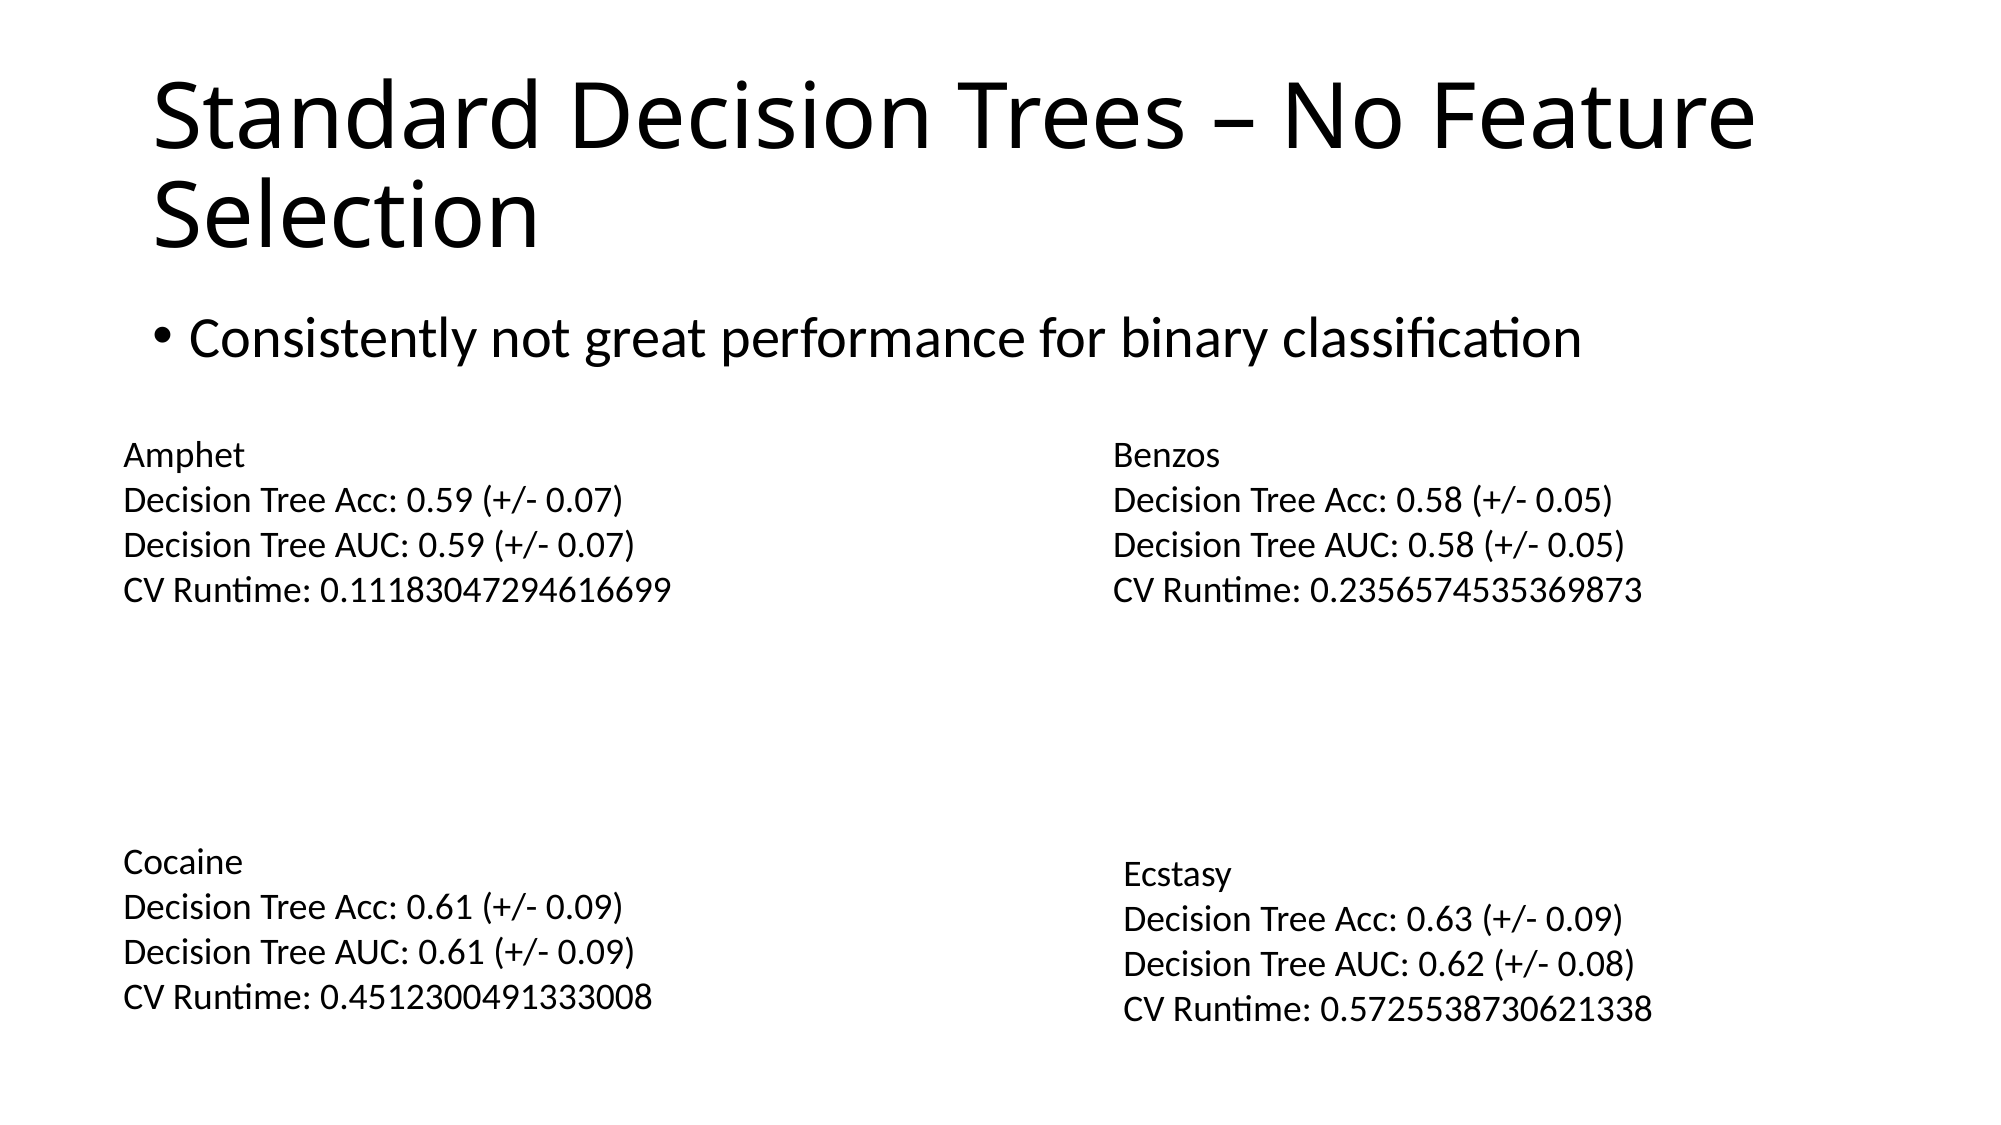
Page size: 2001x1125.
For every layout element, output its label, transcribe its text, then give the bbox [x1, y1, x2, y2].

text_box Cocaine Decision Tree Acc: 0.61 (+/- 0.09) Decision Tree AUC: 0.61 (+/- 0.09) CV Runtime: 0.4512300491333008 [108, 829, 1109, 1024]
text_box Amphet Decision Tree Acc: 0.59 (+/- 0.07) Decision Tree AUC: 0.59 (+/- 0.07) CV Runtime: 0.11183047294616699 [108, 423, 1098, 618]
text_box Ecstasy Decision Tree Acc: 0.63 (+/- 0.09) Decision Tree AUC: 0.62 (+/- 0.08) CV Runtime: 0.5725538730621338 [1108, 841, 2000, 1037]
title Standard Decision Trees – No Feature Selection [137, 59, 1863, 278]
text_box Benzos Decision Tree Acc: 0.58 (+/- 0.05) Decision Tree AUC: 0.58 (+/- 0.05) CV Runtime: 0.2356574535369873 [1098, 423, 2000, 618]
list Consistently not great performance for binary classification [137, 299, 1863, 423]
